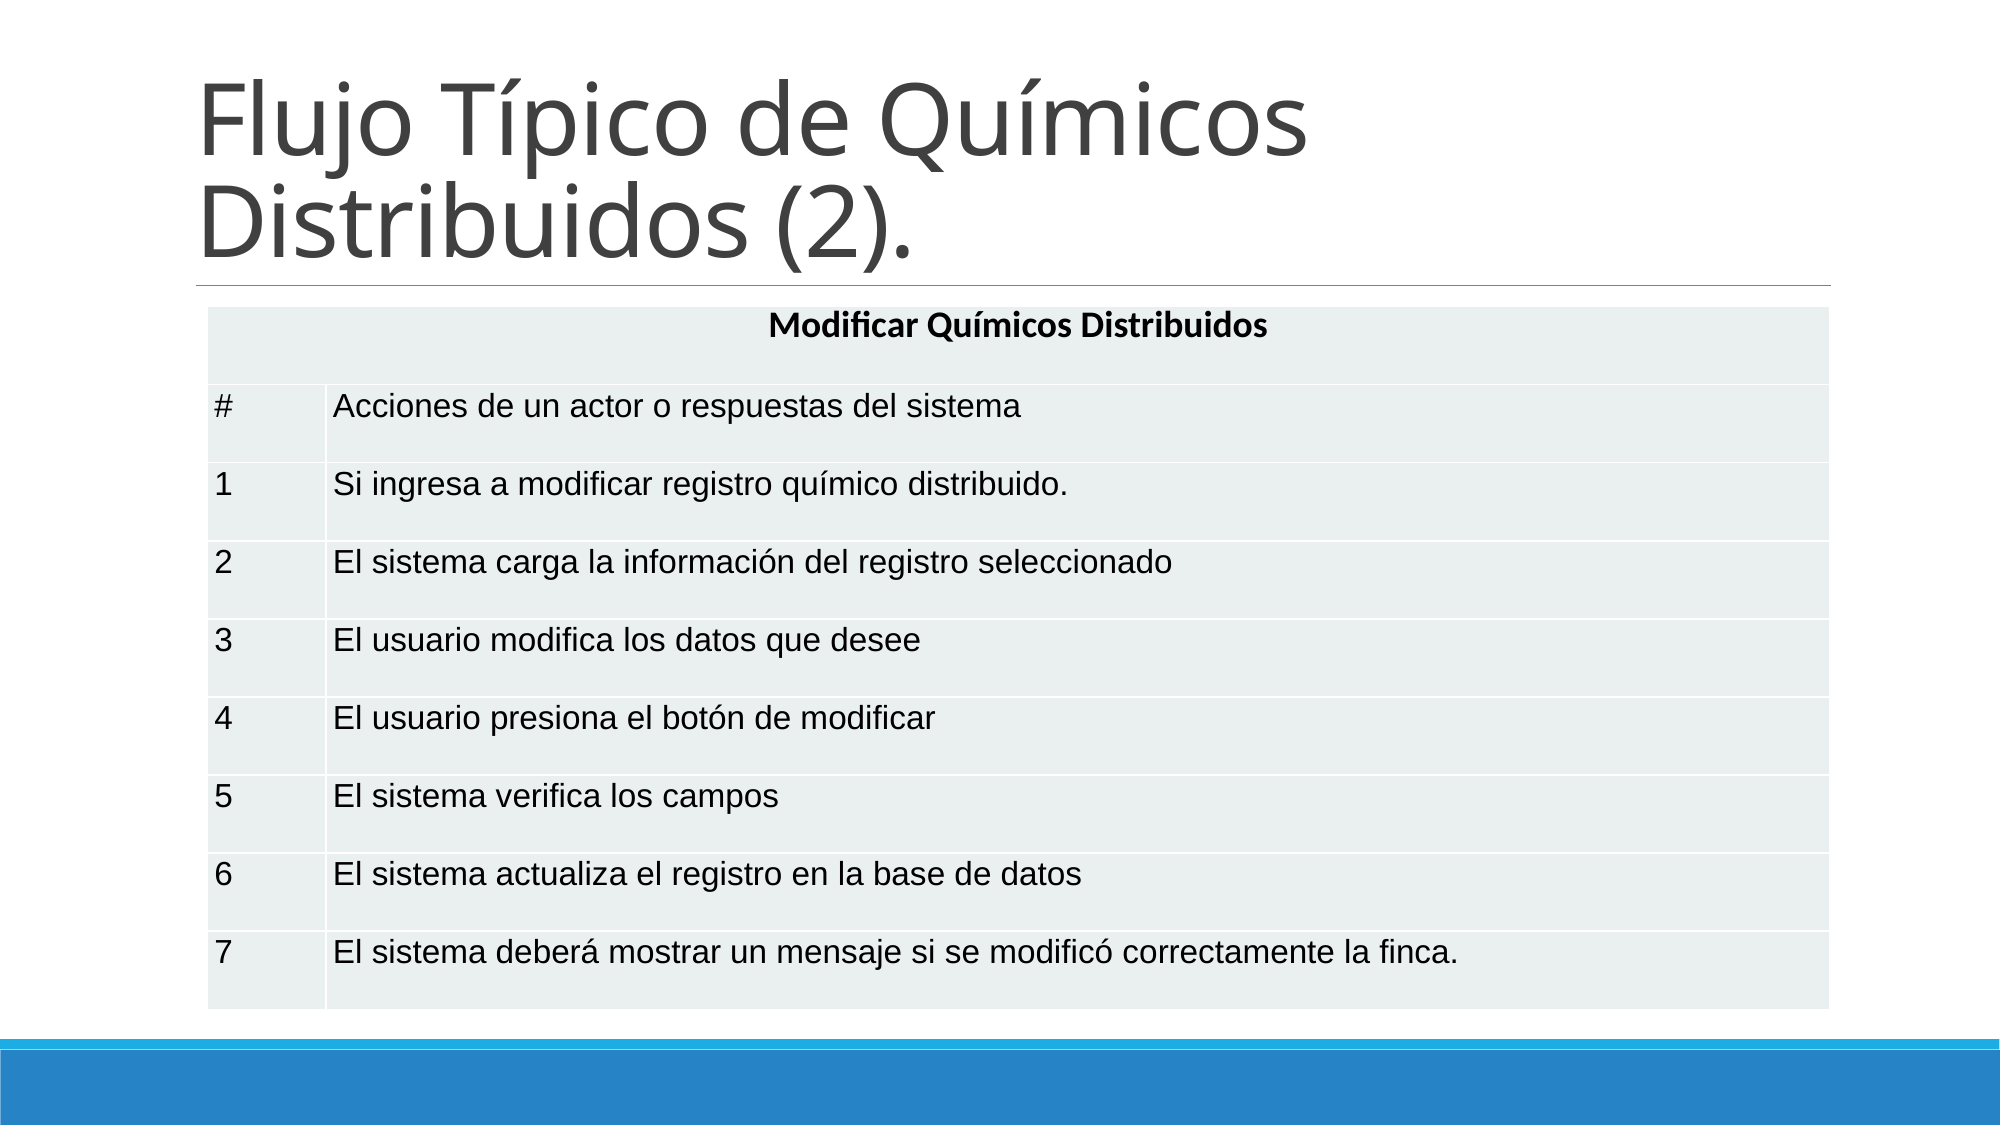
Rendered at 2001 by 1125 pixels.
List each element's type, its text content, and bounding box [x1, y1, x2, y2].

table_cell # [208, 385, 325, 462]
table_cell El usuario presiona el botón de modificar [327, 698, 1829, 774]
table_cell 7 [208, 932, 325, 1009]
table_cell El sistema carga la información del registro seleccionado [327, 542, 1829, 618]
table_cell 5 [208, 776, 325, 852]
table_cell El usuario modifica los datos que desee [327, 620, 1829, 696]
table_cell Acciones de un actor o respuestas del sistema [327, 385, 1829, 462]
table_cell 4 [208, 698, 325, 774]
table_cell 3 [208, 620, 325, 696]
title Flujo Típico de Químicos Distribuidos (2). [180, 47, 1830, 285]
table_header Modificar Químicos Distribuidos [208, 307, 1829, 384]
table_cell Si ingresa a modificar registro químico distribuido. [327, 463, 1829, 540]
table_cell 2 [208, 542, 325, 618]
table_cell 1 [208, 463, 325, 540]
table_cell El sistema deberá mostrar un mensaje si se modificó correctamente la finca. [327, 932, 1829, 1009]
table_cell El sistema verifica los campos [327, 776, 1829, 852]
table_cell 6 [208, 854, 325, 930]
table_cell El sistema actualiza el registro en la base de datos [327, 854, 1829, 930]
